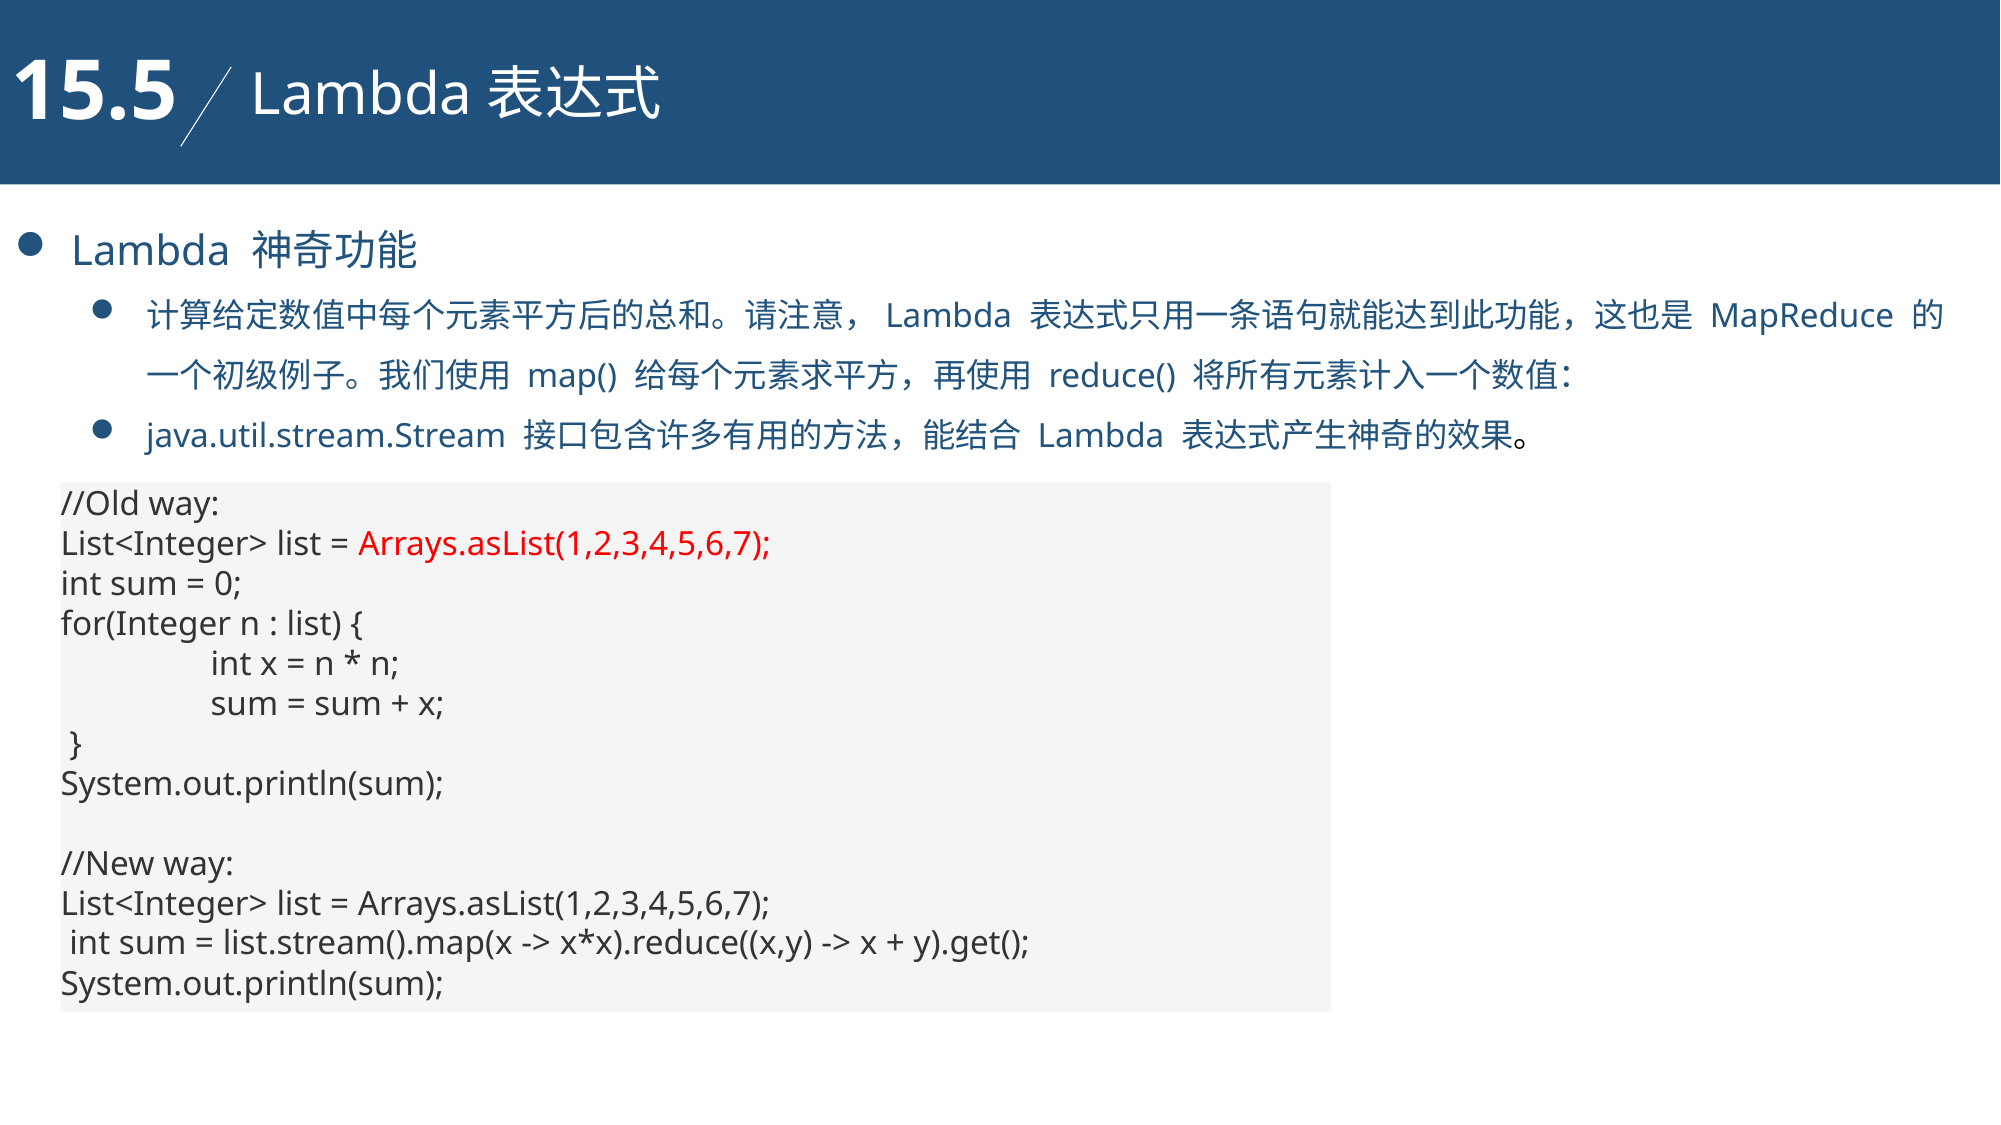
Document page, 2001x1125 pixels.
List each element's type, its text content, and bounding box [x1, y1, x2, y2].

text_box 15.5 [0, 40, 197, 206]
text_box Lambda 神奇功能 计算给定数值中每个元素平方后的总和。请注意，Lambda 表达式只用一条语句就能达到此功能，这也是 MapReduce 的一个初级例子。我们使用 map() 给每个元素求平方，再使用 reduce() 将所有元素计入一个数值： java.util.stream.Stream 接口包含许多有用的方法，能结合 Lambda 表达式产生神奇的效果。 [0, 191, 1971, 462]
list Lambda表达式 [235, 57, 1449, 139]
text_box //Old way: List<Integer> list = Arrays.asList(1,2,3,4,5,6,7); int sum = 0; for(Integer n : list) { int x = n * n; sum = sum + x; } System.out.println(sum); //New way: List<Integer> list = Arrays.asList(1,2,3,4,5,6,7); int sum = list.stream().map(x -> x*x).reduce((x,y) -> x + y).get(); System.out.println(sum); [60, 482, 1332, 1012]
